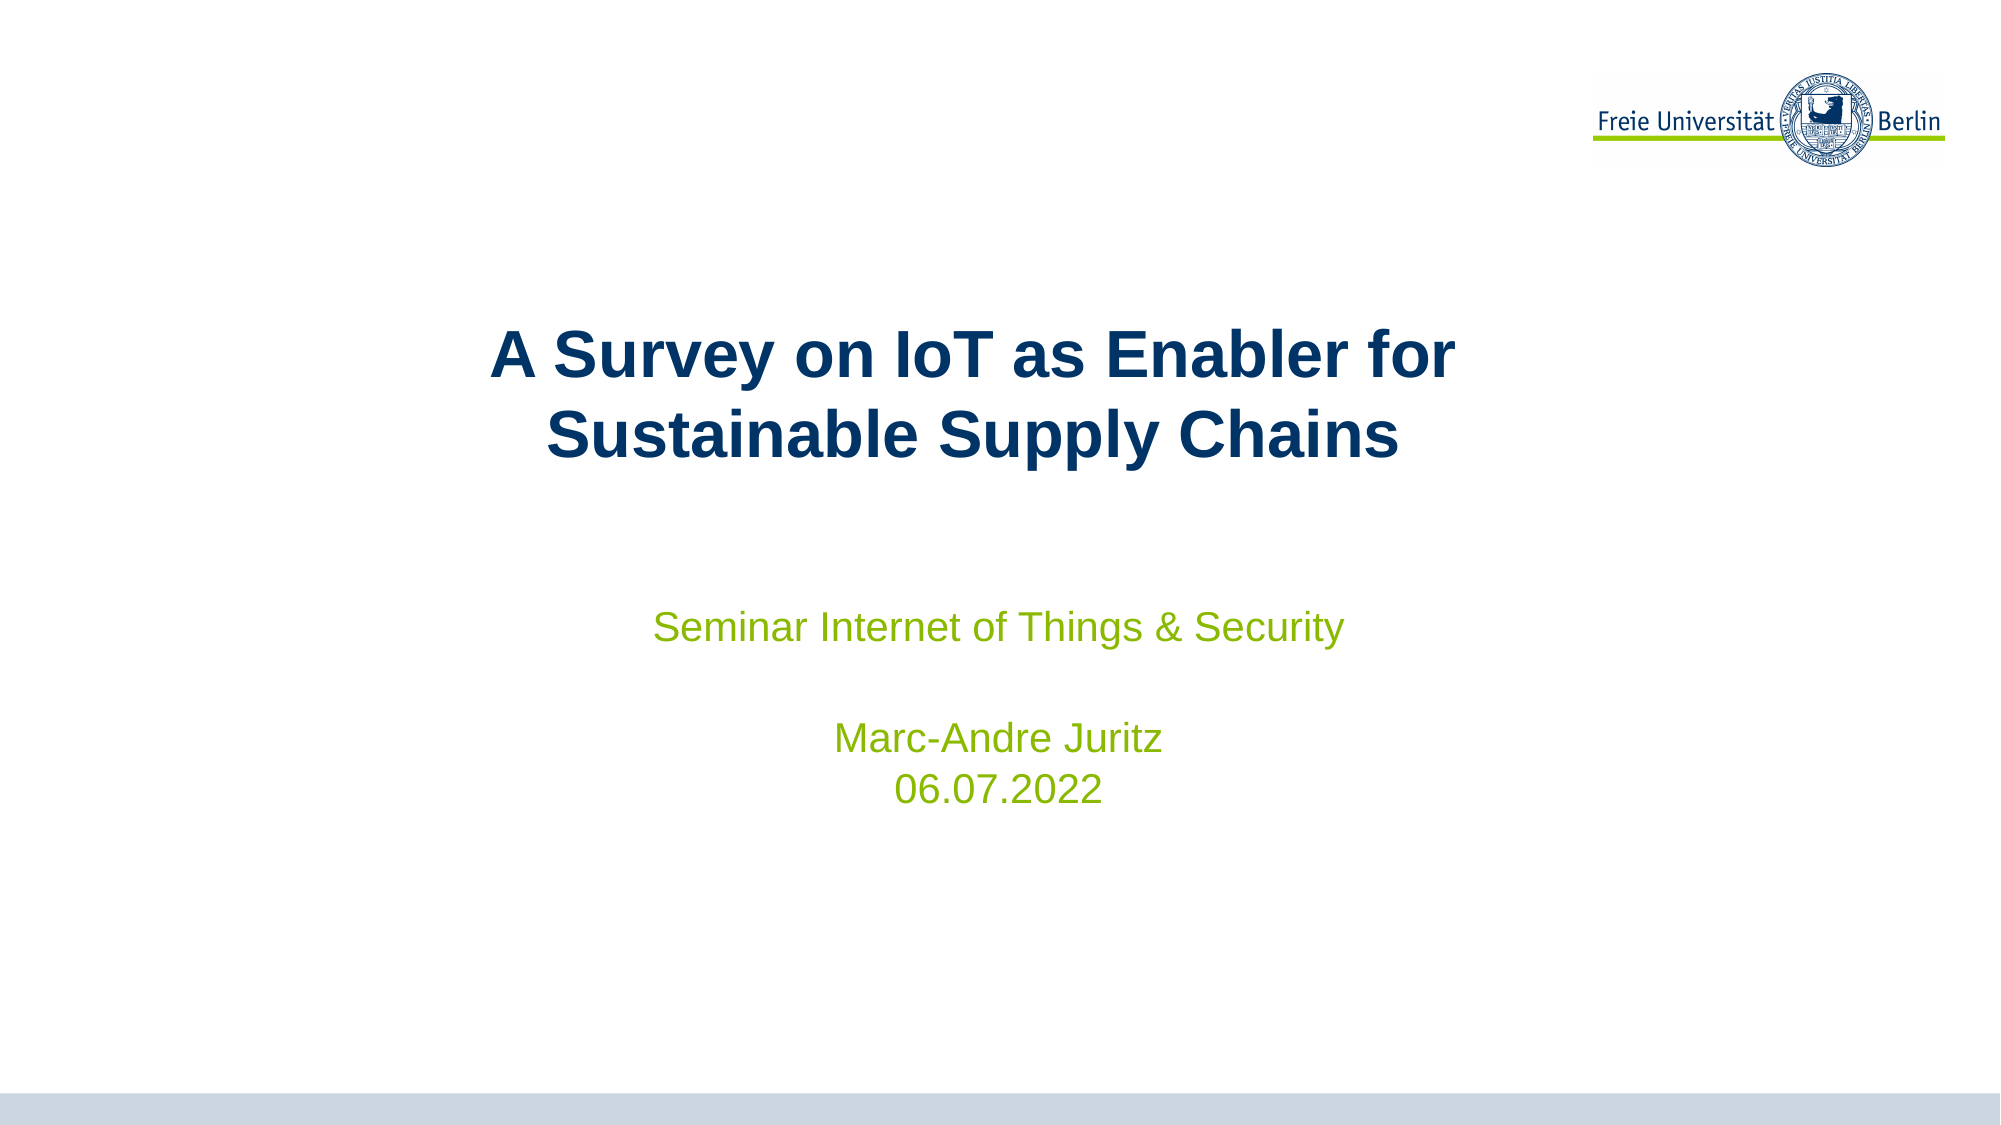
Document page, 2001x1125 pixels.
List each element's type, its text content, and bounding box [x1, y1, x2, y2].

title A Survey on IoT as Enabler for Sustainable Supply Chains [265, 311, 1683, 542]
subtitle Seminar Internet of Things & Security Marc-Andre Juritz 06.07.2022 [291, 598, 1707, 943]
picture [1593, 73, 1945, 167]
